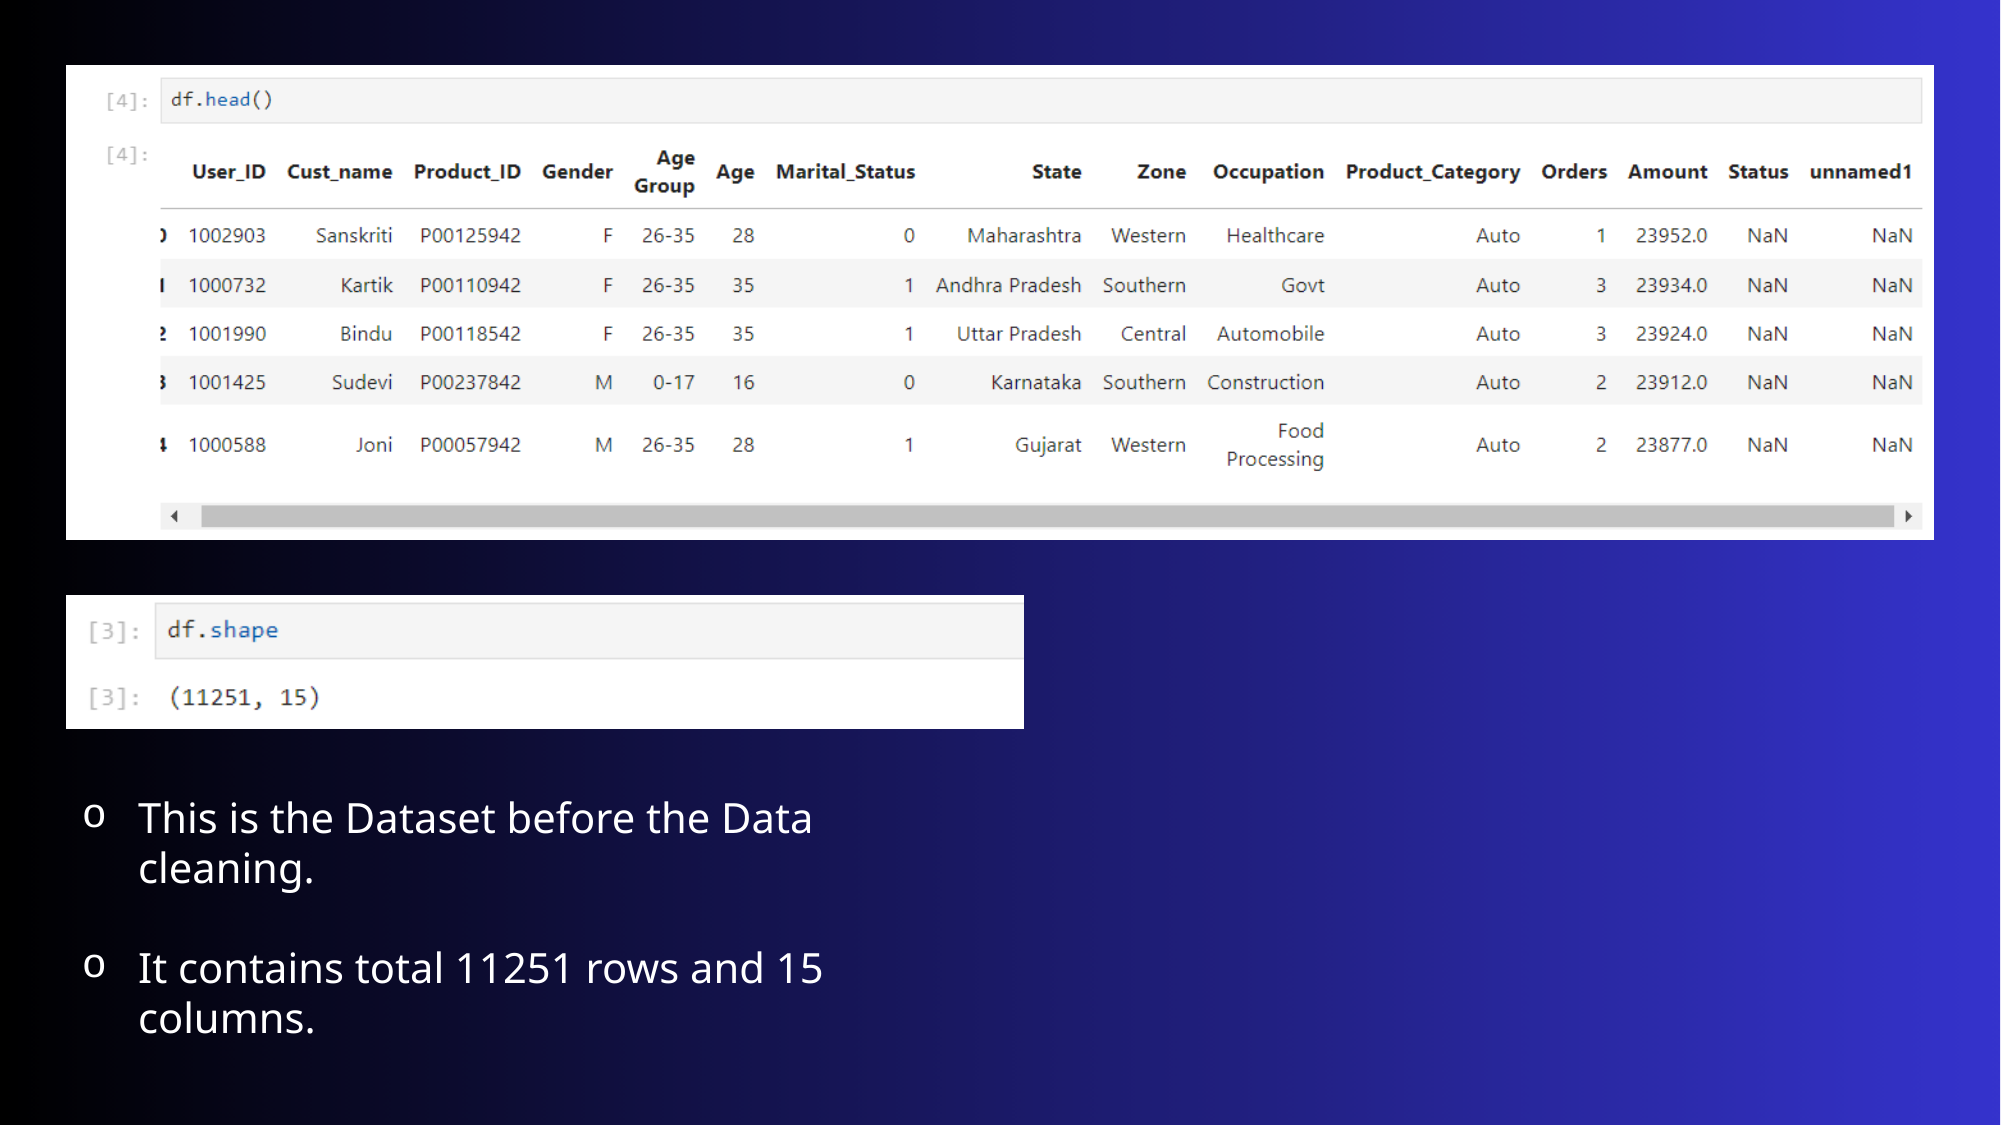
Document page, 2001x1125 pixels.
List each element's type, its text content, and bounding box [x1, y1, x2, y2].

picture [0, 0, 2001, 1125]
text_box This is the Dataset before the Data cleaning. It contains total 11251 rows and 15 columns. [66, 783, 1003, 1049]
